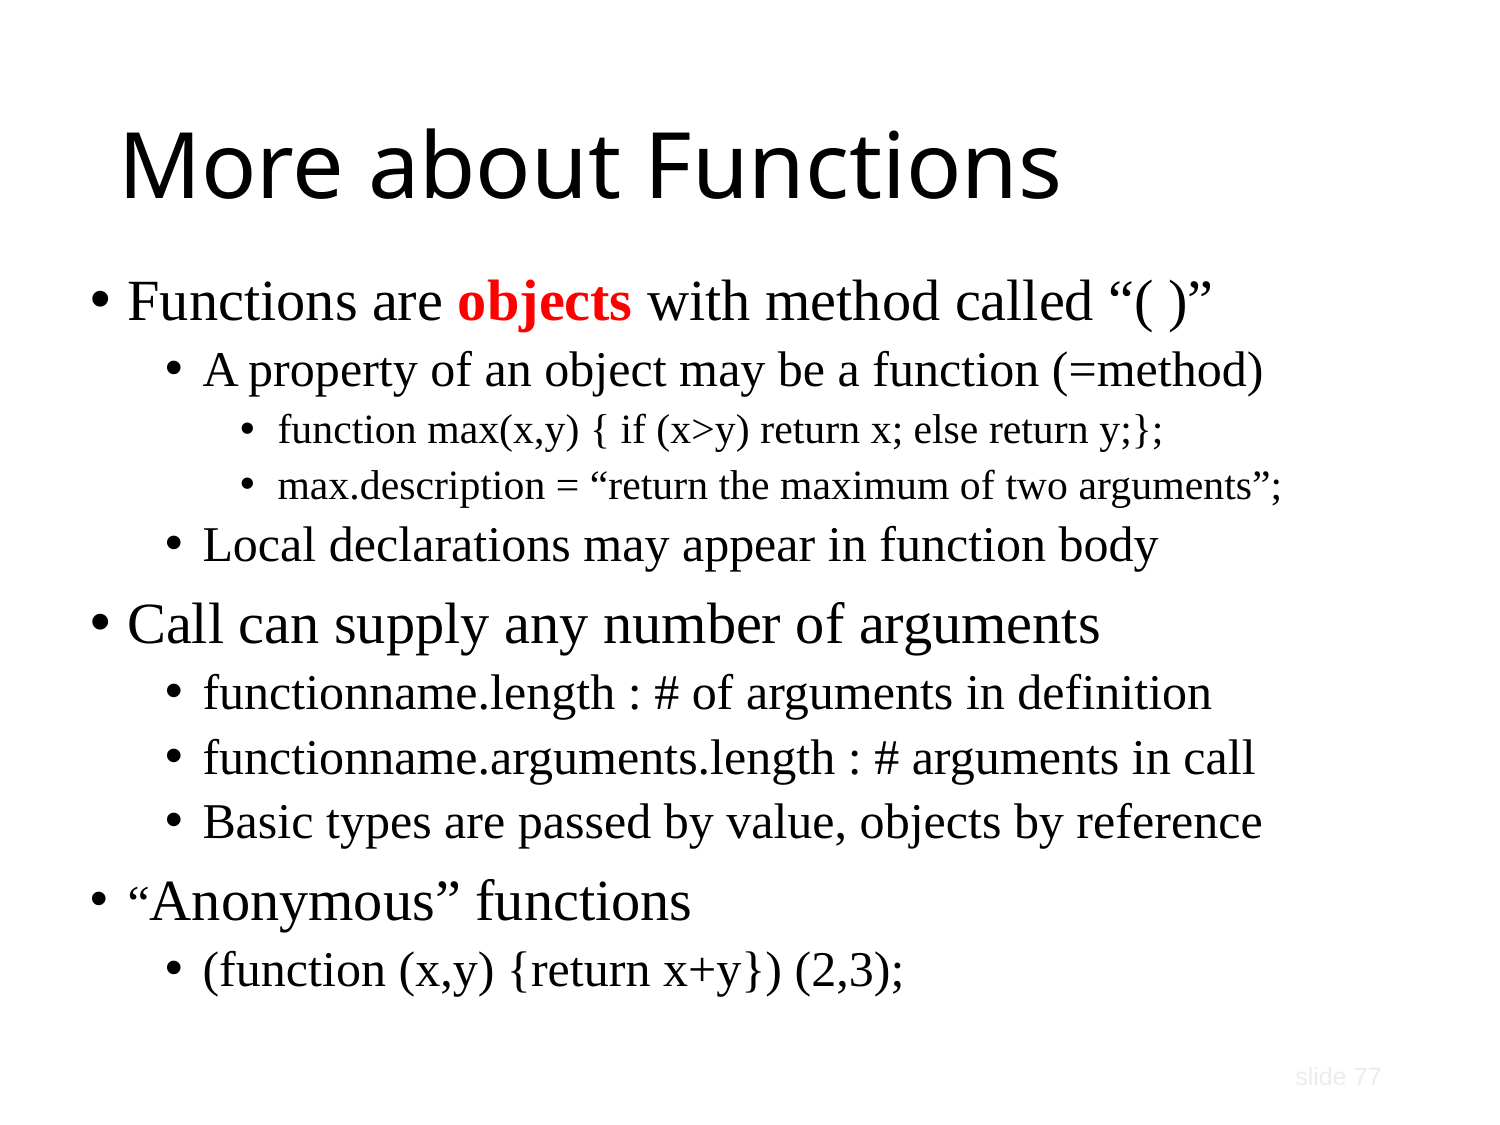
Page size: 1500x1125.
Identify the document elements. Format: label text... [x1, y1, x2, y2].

title More about Functions [103, 59, 1397, 262]
list Functions are objects with method called “( )” A property of an object may be a function (=method) function max(x,y) { if (x>y) return x; else return y;}; max.description = “return the maximum of two arguments”; Local declarations may appear in function body Call can supply any number of arguments functionname.length : # of arguments in definition functionname.arguments.length : # arguments in call Basic types are passed by value, objects by reference “Anonymous” functions (function (x,y) {return x+y}) (2,3); [75, 262, 1463, 1100]
